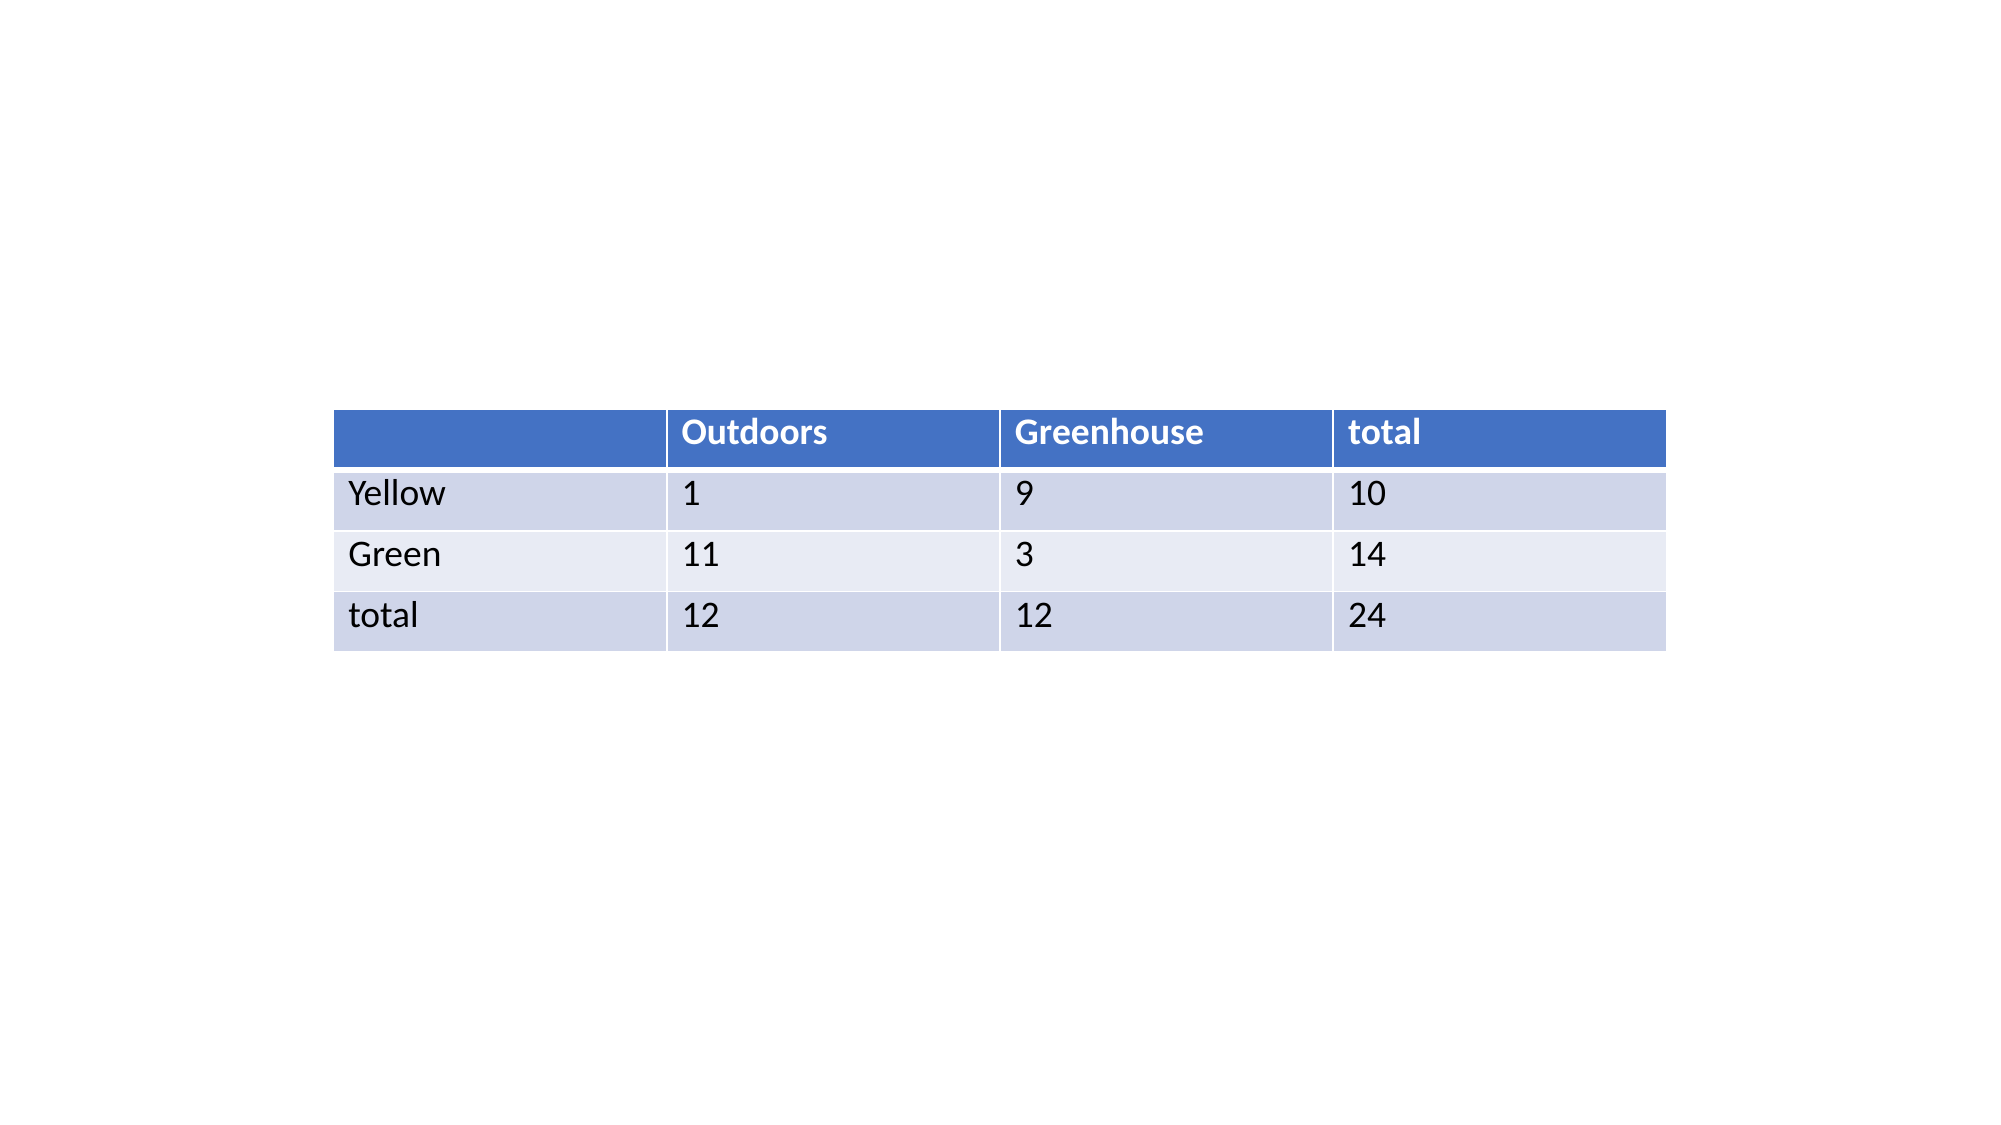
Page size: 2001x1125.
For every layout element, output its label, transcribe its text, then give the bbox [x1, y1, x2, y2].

table_cell 14 [1334, 532, 1666, 591]
table_cell 9 [1001, 473, 1332, 530]
table_cell 24 [1334, 592, 1666, 651]
table_cell 12 [1001, 592, 1332, 651]
table_cell 11 [668, 532, 999, 591]
table_header Greenhouse [1001, 410, 1332, 467]
table_cell 1 [668, 473, 999, 530]
table_cell Green [334, 532, 666, 591]
table_cell 12 [668, 592, 999, 651]
table_cell 10 [1334, 473, 1666, 530]
table_header Outdoors [668, 410, 999, 467]
table_cell Yellow [334, 473, 666, 530]
table_cell 3 [1001, 532, 1332, 591]
table_header [334, 410, 666, 467]
table_cell total [334, 592, 666, 651]
table_header total [1334, 410, 1666, 467]
